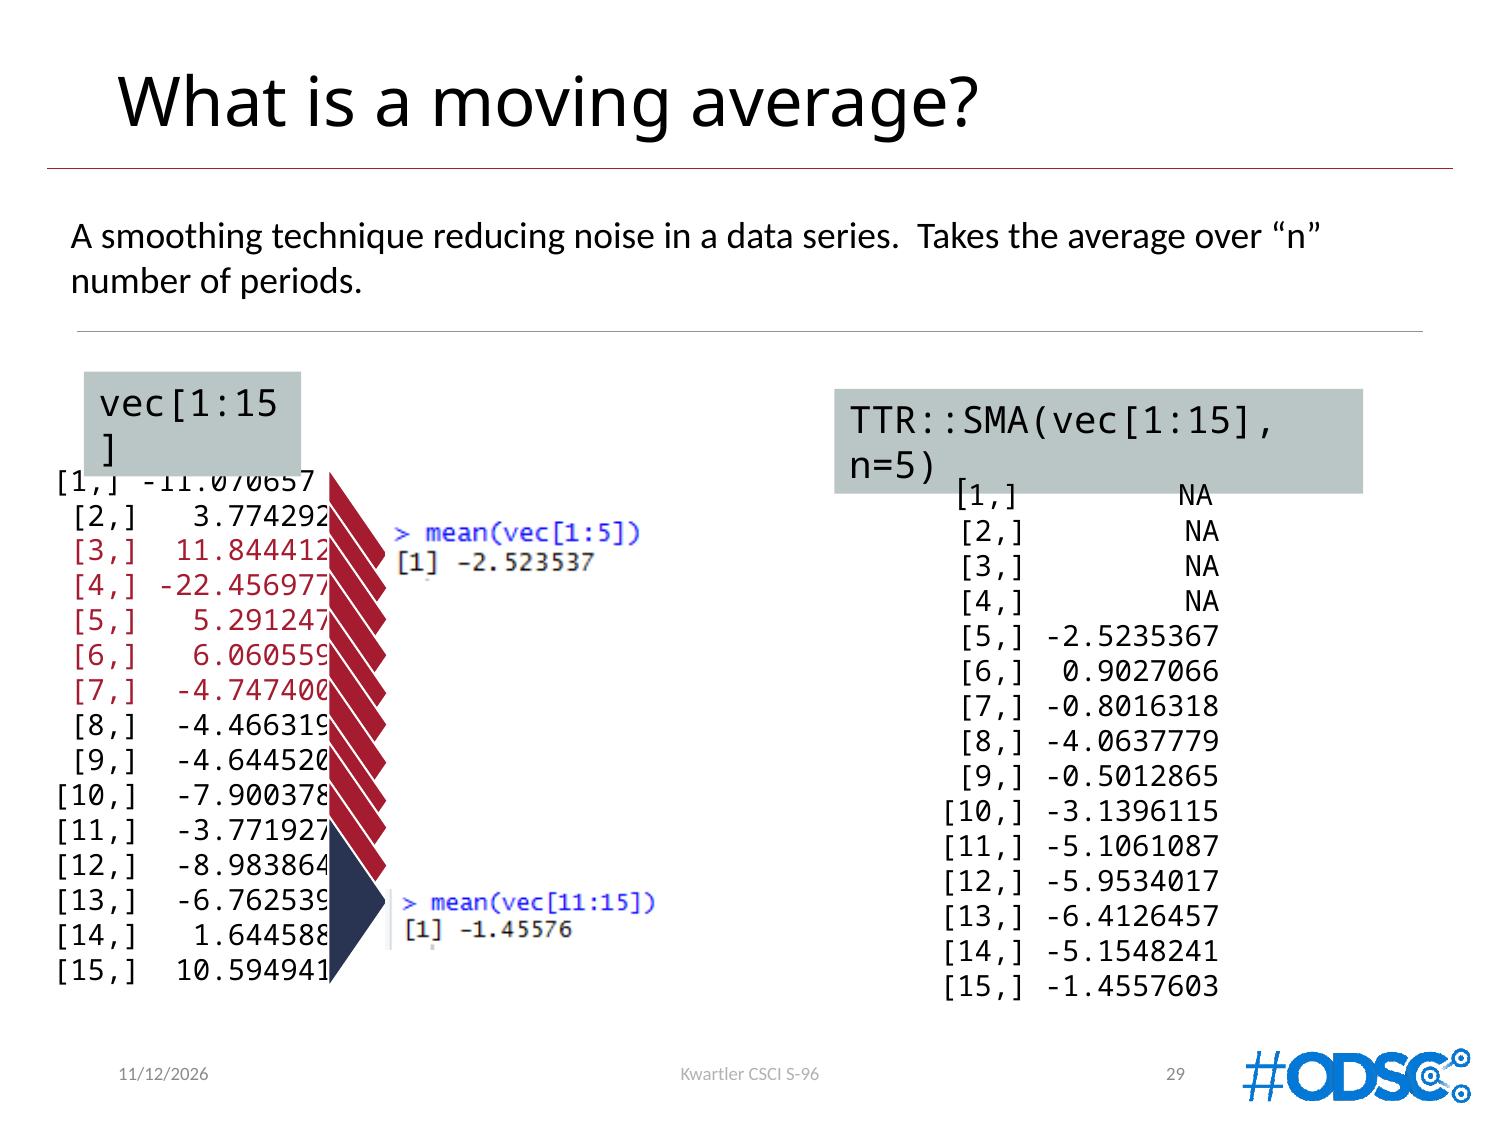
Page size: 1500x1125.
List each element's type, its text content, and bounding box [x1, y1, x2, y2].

text_box [327, 776, 389, 883]
title What is a moving average? [103, 59, 1397, 157]
text_box [327, 498, 389, 603]
text_box [327, 673, 389, 781]
text_box [327, 738, 389, 846]
slide_number 29 [1059, 1042, 1200, 1103]
text_box TTR::SMA(vec[1:15], n=5) [834, 388, 1364, 494]
text_box [327, 603, 389, 708]
text_box vec[1:15] [83, 371, 302, 477]
text_box [327, 711, 389, 814]
text_box [327, 565, 389, 674]
picture [1225, 1038, 1480, 1116]
text_box [327, 464, 385, 570]
picture [385, 889, 665, 950]
text_box A smoothing technique reducing noise in a data series. Takes the average over “n” number of periods. [55, 203, 1462, 309]
text_box [1,] -11.070657 [2,] 3.774292 [3,] 11.844412 [4,] -22.456977 [5,] 5.291247 [6,] 6.060559 [7,] -4.747400 [8,] -4.466319 [9,] -4.644520 [10,] -7.900378 [11,] -3.771927 [12,] -8.983864 [13,] -6.762539 [14,] 1.644588 [15,] 10.594941 [37, 454, 348, 994]
text_box [327, 635, 389, 743]
text_box [327, 811, 385, 992]
picture [385, 520, 645, 581]
text_box [327, 529, 389, 637]
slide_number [103, 1042, 441, 1103]
text_box [1,] NA [2,] NA [3,] NA [4,] NA [5,] -2.5235367 [6,] 0.9027066 [7,] -0.8016318 [8,] -4.0637779 [9,] -0.5012865 [10,] -3.1396115 [11,] -5.1061087 [12,] -5.9534017 [13,] -6.4126457 [14,] -5.1548241 [15,] -1.4557603 [924, 460, 1273, 1010]
footer Kwartler CSCI S-96 [496, 1042, 1004, 1103]
